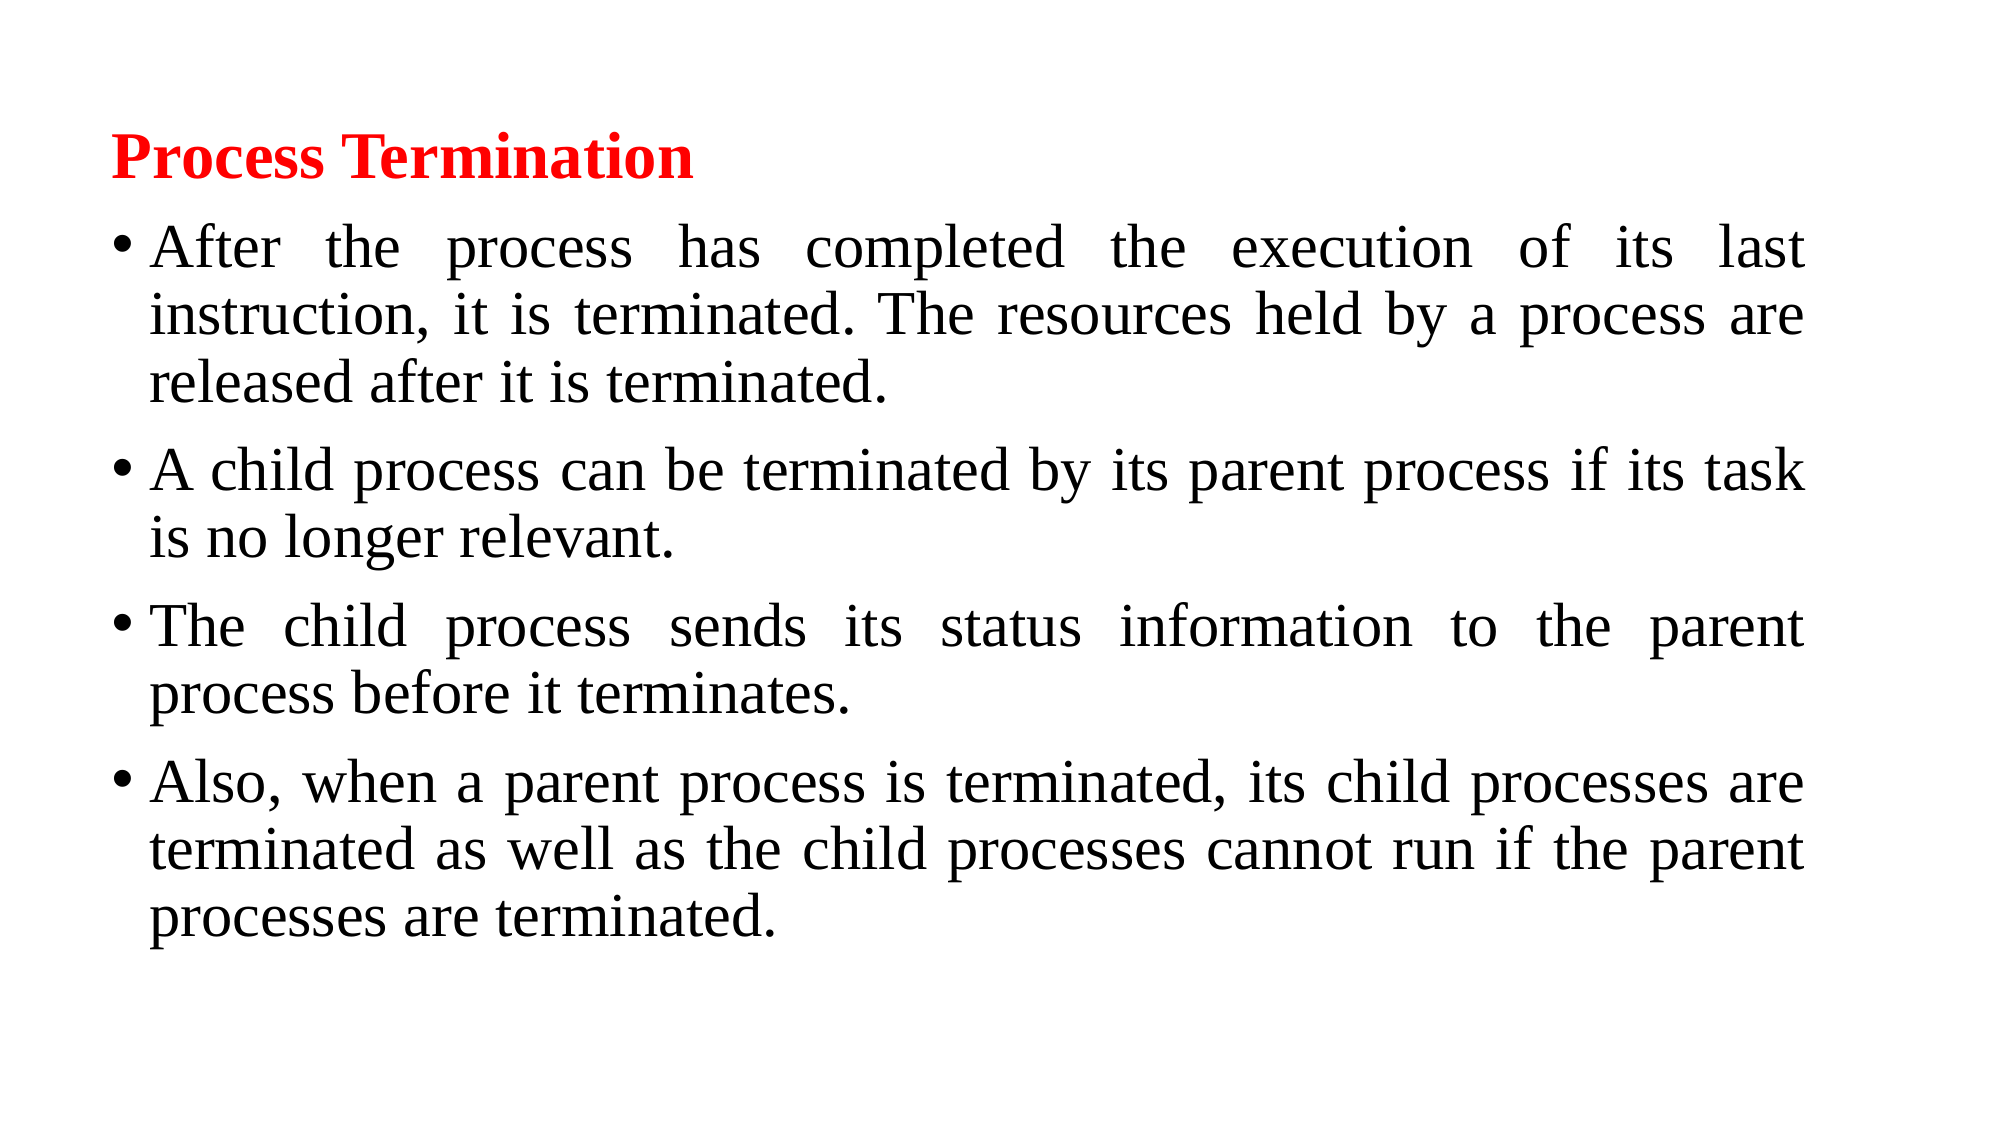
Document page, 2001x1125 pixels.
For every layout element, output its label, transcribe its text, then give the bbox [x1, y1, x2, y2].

list Process Termination After the process has completed the execution of its last instruction, it is terminated. The resources held by a process are released after it is terminated. A child process can be terminated by its parent process if its task is no longer relevant. The child process sends its status information to the parent process before it terminates. Also, when a parent process is terminated, its child processes are terminated as well as the child processes cannot run if the parent processes are terminated. [96, 113, 1822, 978]
